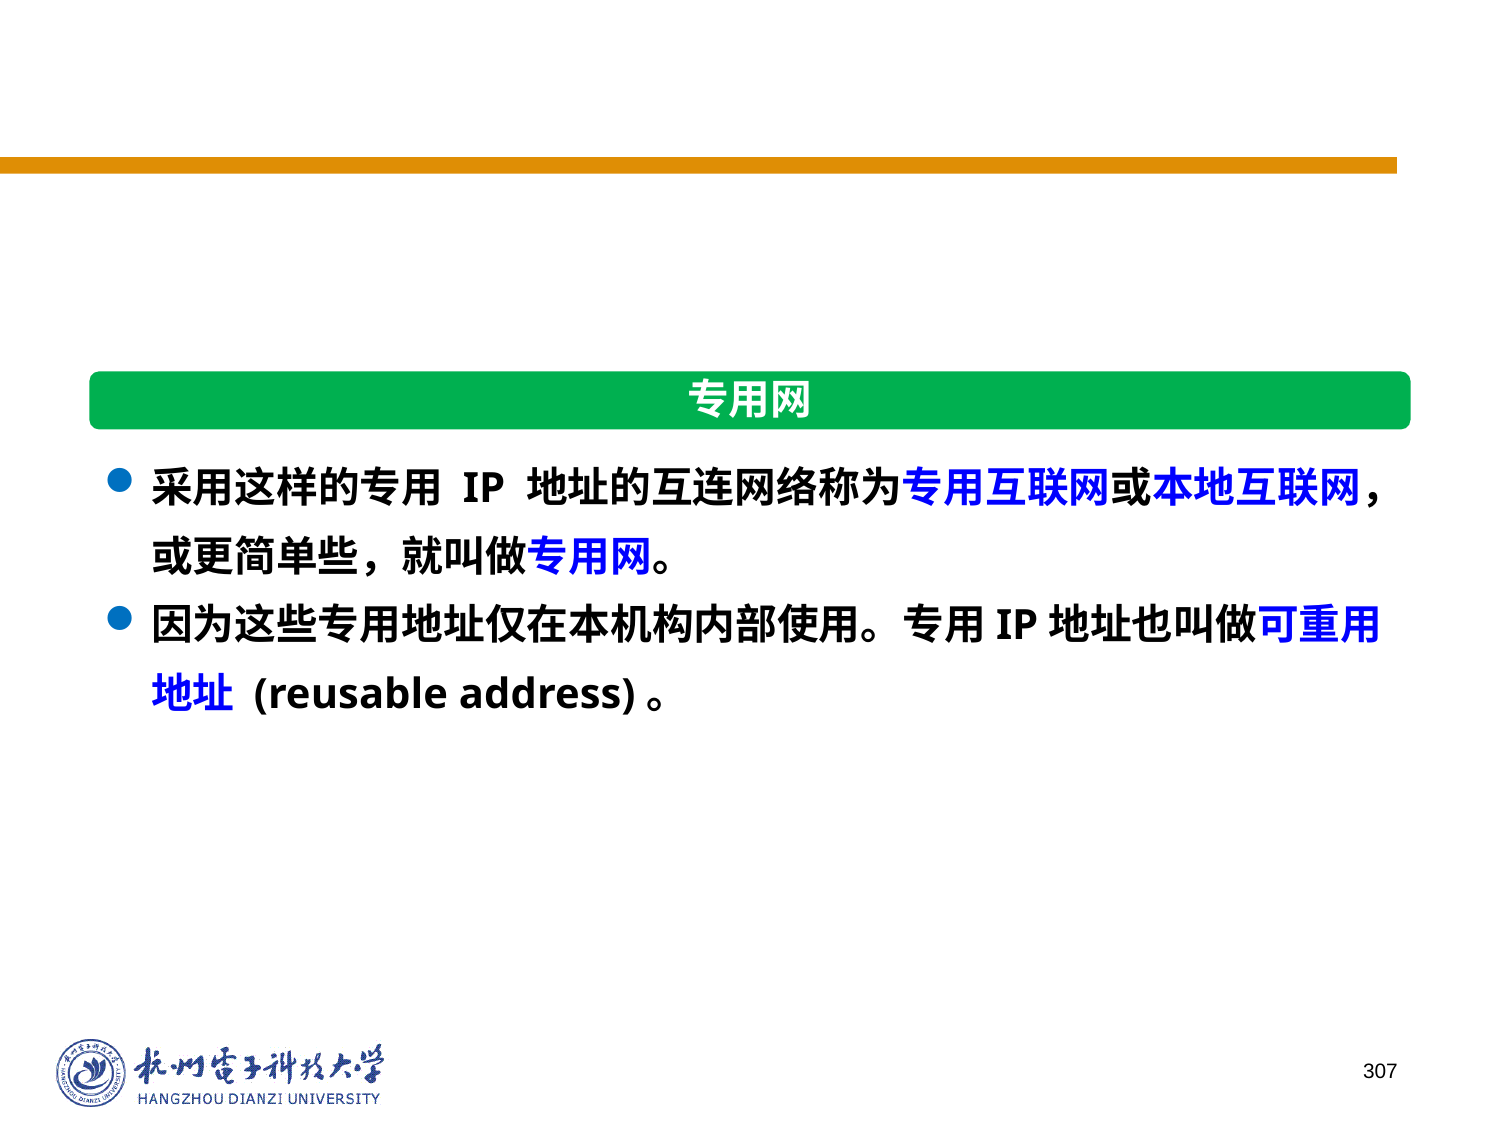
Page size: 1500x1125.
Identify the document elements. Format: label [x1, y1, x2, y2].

text_box [89, 434, 1411, 725]
picture [55, 1025, 407, 1125]
text_box [89, 365, 1411, 431]
